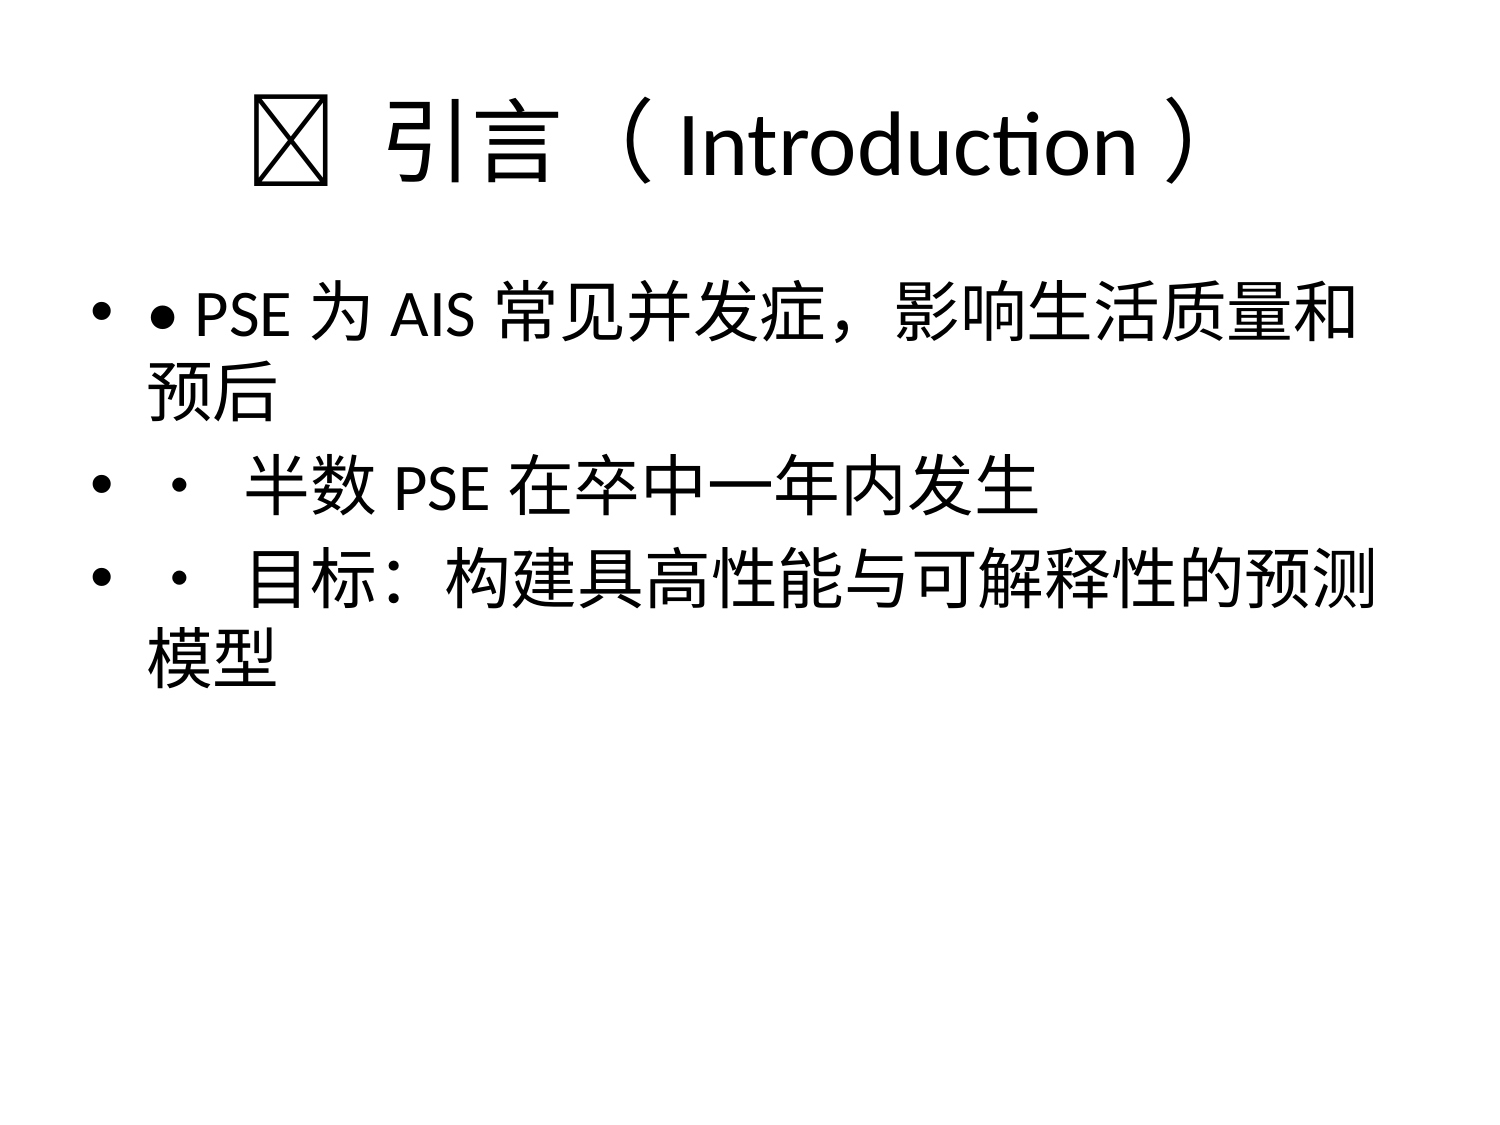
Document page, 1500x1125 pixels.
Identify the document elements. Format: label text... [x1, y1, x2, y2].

title 📖 引言（Introduction） [75, 45, 1425, 233]
list • PSE为AIS常见并发症，影响生活质量和预后 • 半数PSE在卒中一年内发生 • 目标：构建具高性能与可解释性的预测模型 [75, 262, 1425, 1005]
